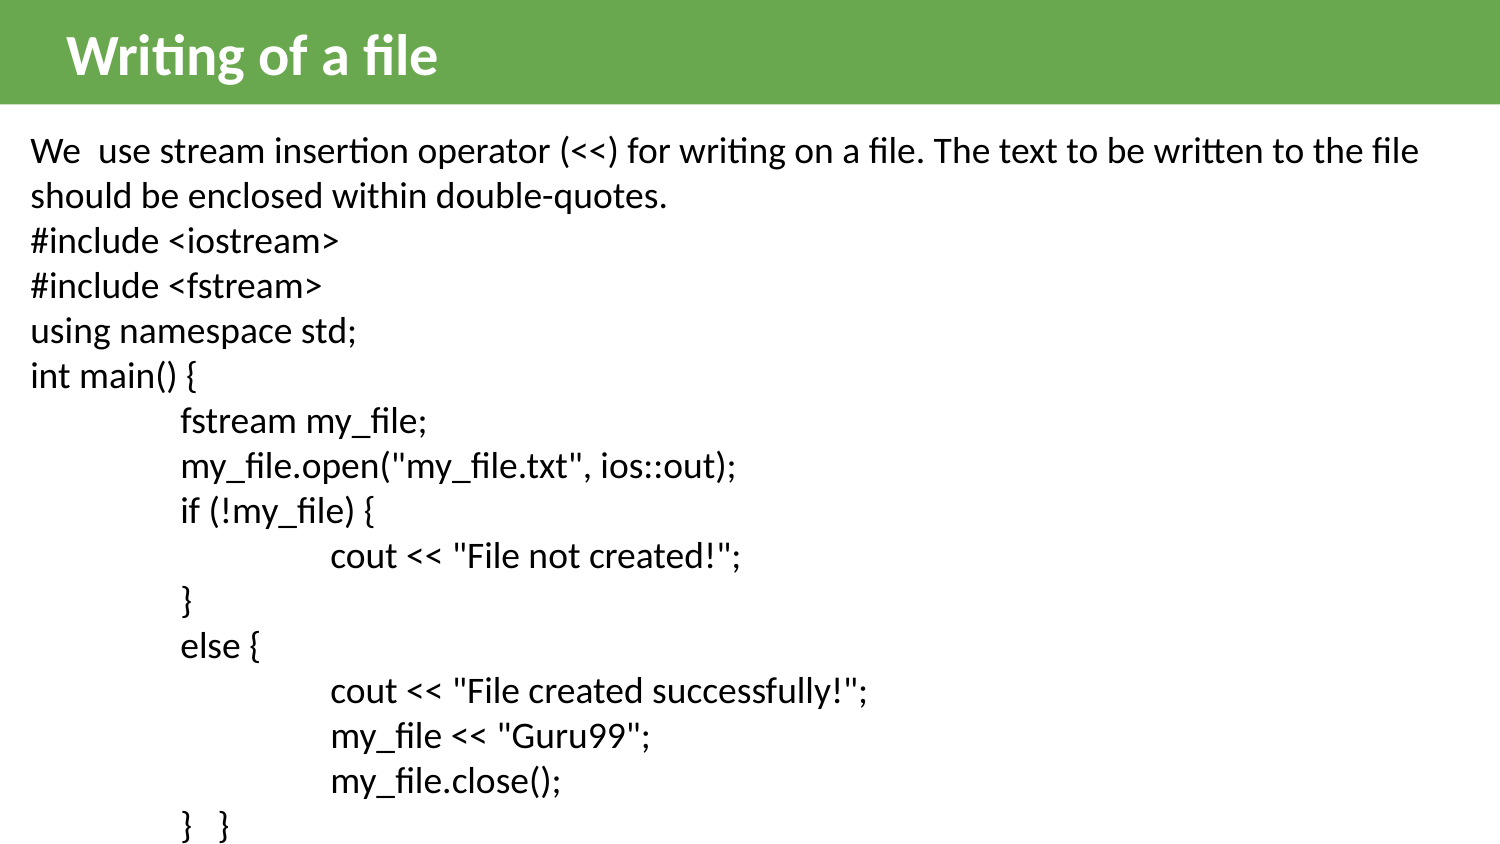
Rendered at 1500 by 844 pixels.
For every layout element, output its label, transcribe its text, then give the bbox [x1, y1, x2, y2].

title Writing of a file [63, 15, 1203, 80]
text_box We use stream insertion operator (<<) for writing on a file. The text to be written to the file should be enclosed within double-quotes. #include <iostream> #include <fstream> using namespace std; int main() { fstream my_file; my_file.open("my_file.txt", ios::out); if (!my_file) { cout << "File not created!"; } else { cout << "File created successfully!"; my_file << "Guru99"; my_file.close(); } } [15, 111, 1484, 821]
